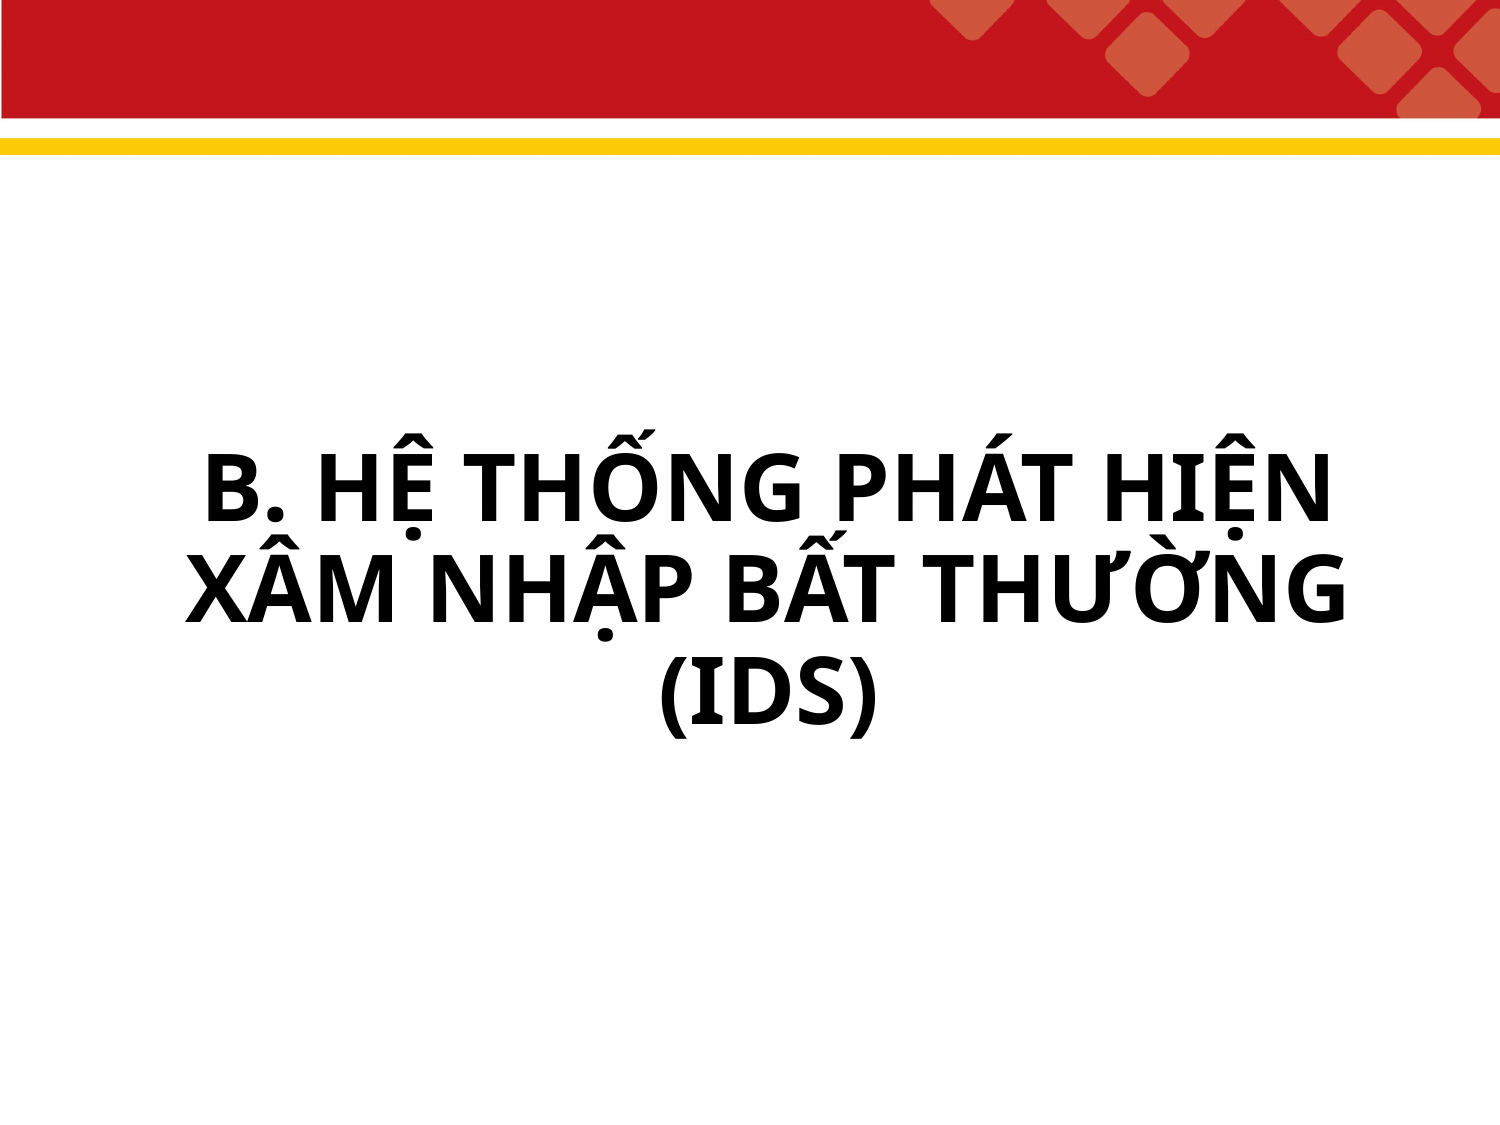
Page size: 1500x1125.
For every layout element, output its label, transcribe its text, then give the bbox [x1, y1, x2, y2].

picture [0, 0, 1500, 1125]
title B. HỆ THỐNG PHÁT HIỆN XÂM NHẬP BẤT THƯỜNG (IDS) [102, 280, 1436, 752]
